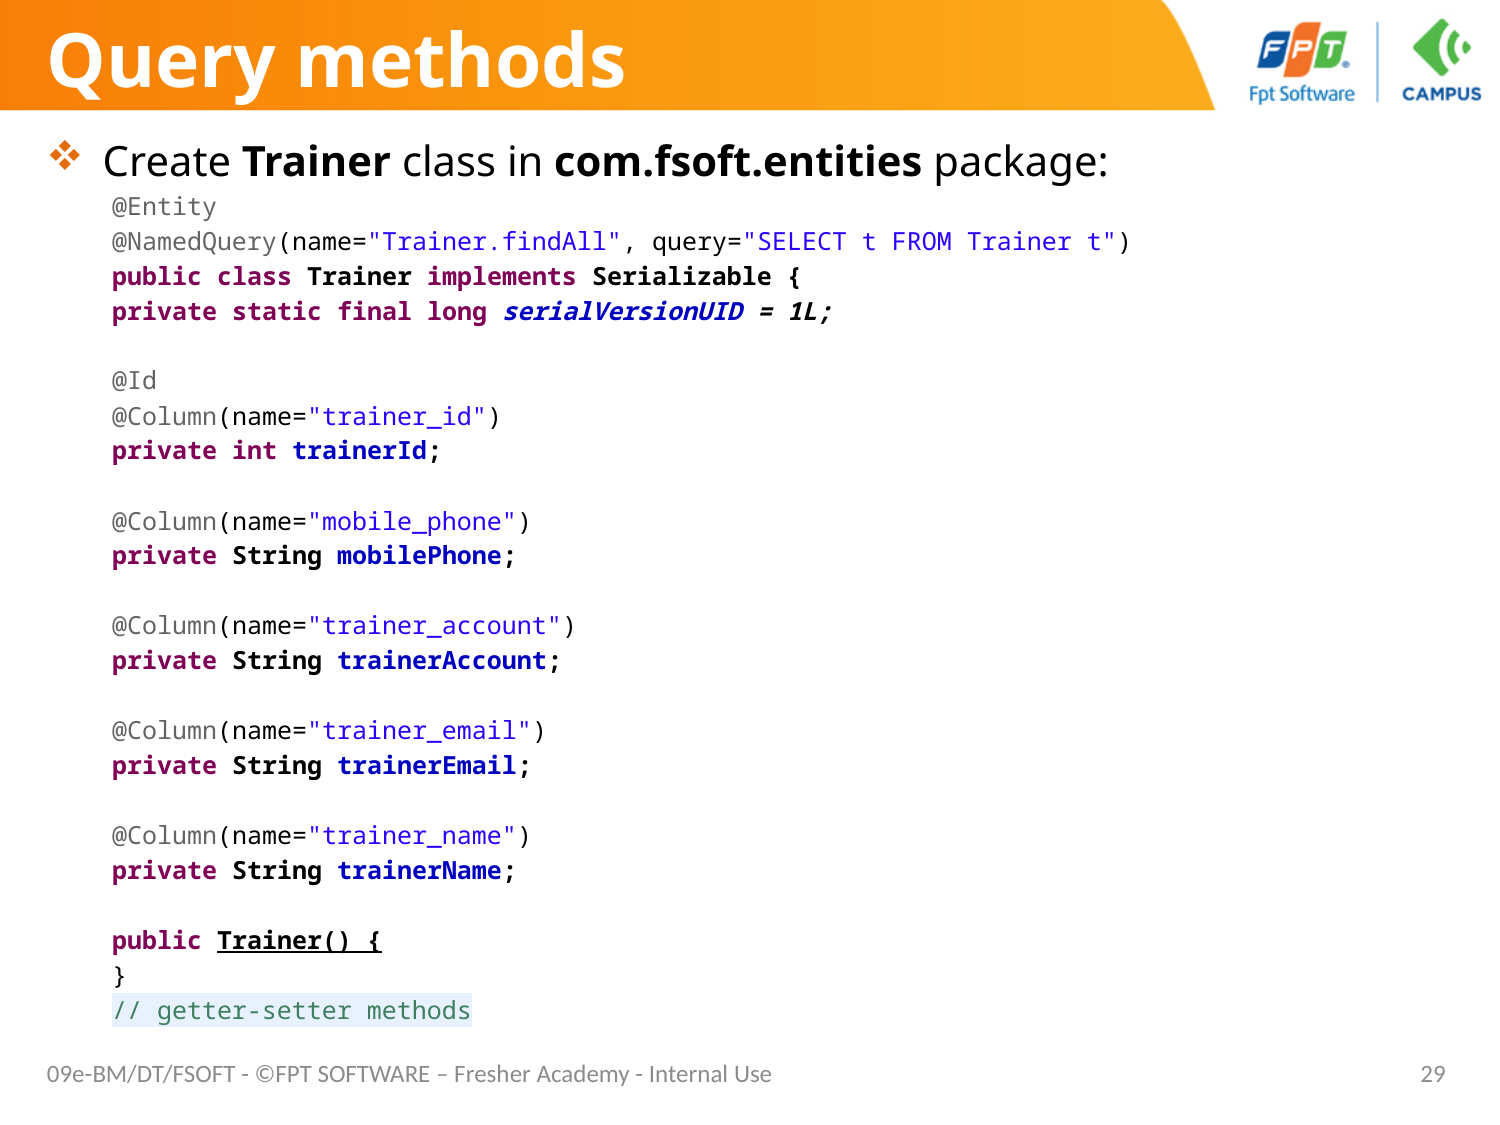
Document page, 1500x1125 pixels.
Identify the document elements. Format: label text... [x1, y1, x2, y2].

title Query methods [31, 3, 1461, 111]
slide_number 29 [1074, 1042, 1461, 1103]
footer 09e-BM/DT/FSOFT - ©FPT SOFTWARE – Fresher Academy - Internal Use [31, 1042, 790, 1103]
picture [0, 0, 1500, 1125]
list Create Trainer class in com.fsoft.entities package: @Entity @NamedQuery(name="Trainer.findAll", query="SELECT t FROM Trainer t") public class Trainer implements Serializable { private static final long serialVersionUID = 1L; @Id @Column(name="trainer_id") private int trainerId; @Column(name="mobile_phone") private String mobilePhone; @Column(name="trainer_account") private String trainerAccount; @Column(name="trainer_email") private String trainerEmail; @Column(name="trainer_name") private String trainerName; public Trainer() { } // getter-setter methods [31, 127, 1461, 1020]
